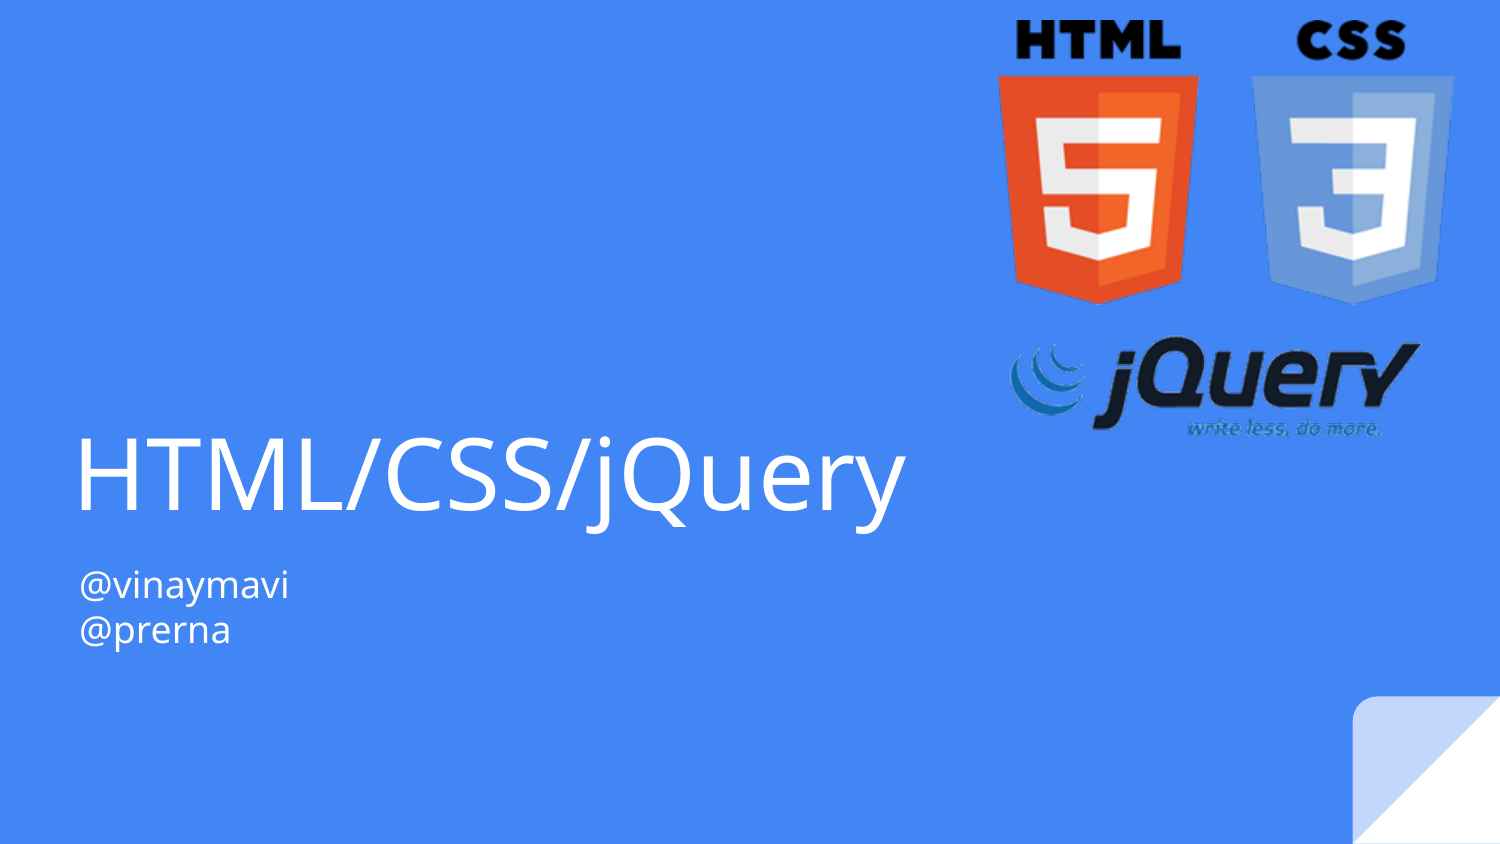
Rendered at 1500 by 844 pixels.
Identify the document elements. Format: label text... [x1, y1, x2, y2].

title HTML/CSS/jQuery [57, 392, 1407, 546]
subtitle @vinaymavi @prerna [64, 545, 1413, 699]
picture [998, 20, 1455, 439]
